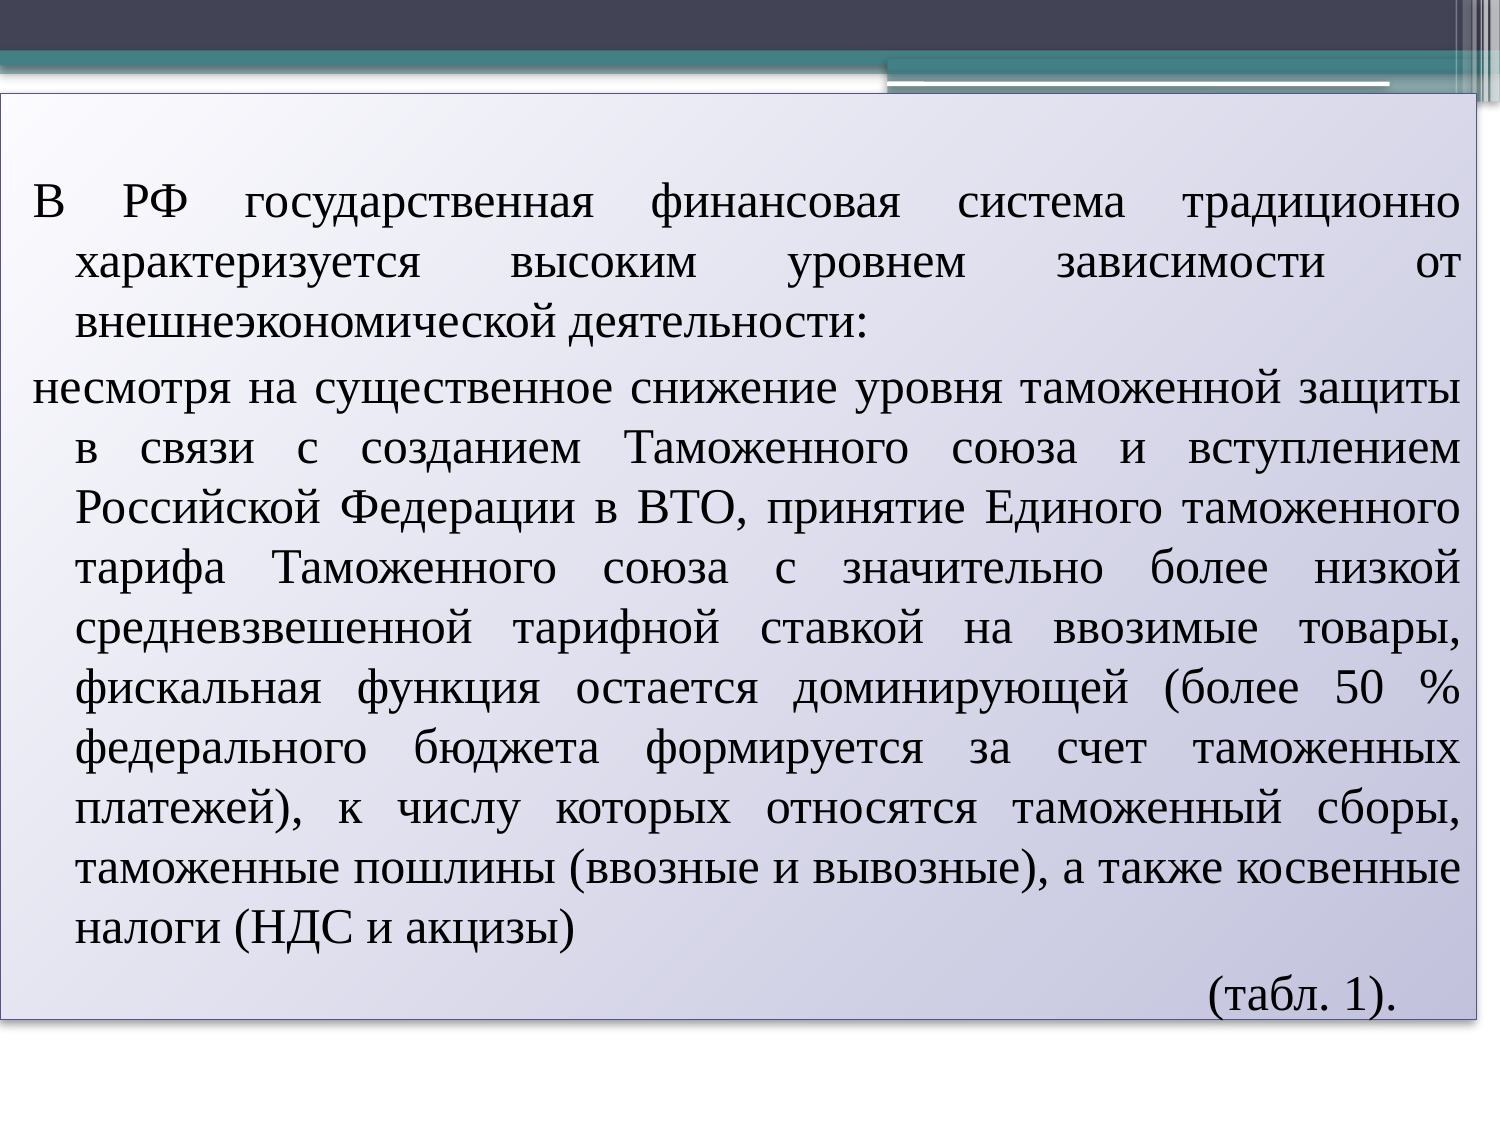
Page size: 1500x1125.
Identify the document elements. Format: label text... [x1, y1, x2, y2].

text_box В РФ государственная финансовая система традиционно характеризуется высоким уровнем зависимости от внешнеэкономической деятельности: несмотря на существенное снижение уровня таможенной защиты в связи с созданием Таможенного союза и вступлением Российской Федерации в ВТО, принятие Единого таможенного тарифа Таможенного союза с значительно более низкой средневзвешенной тарифной ставкой на ввозимые товары, фискальная функция остается доминирующей (более 50 % федерального бюджета формируется за счет таможенных платежей), к числу которых относятся таможенный сборы, таможенные пошлины (ввозные и вывозные), а также косвенные налоги (НДС и акцизы) (табл. 1). [0, 93, 1477, 1020]
